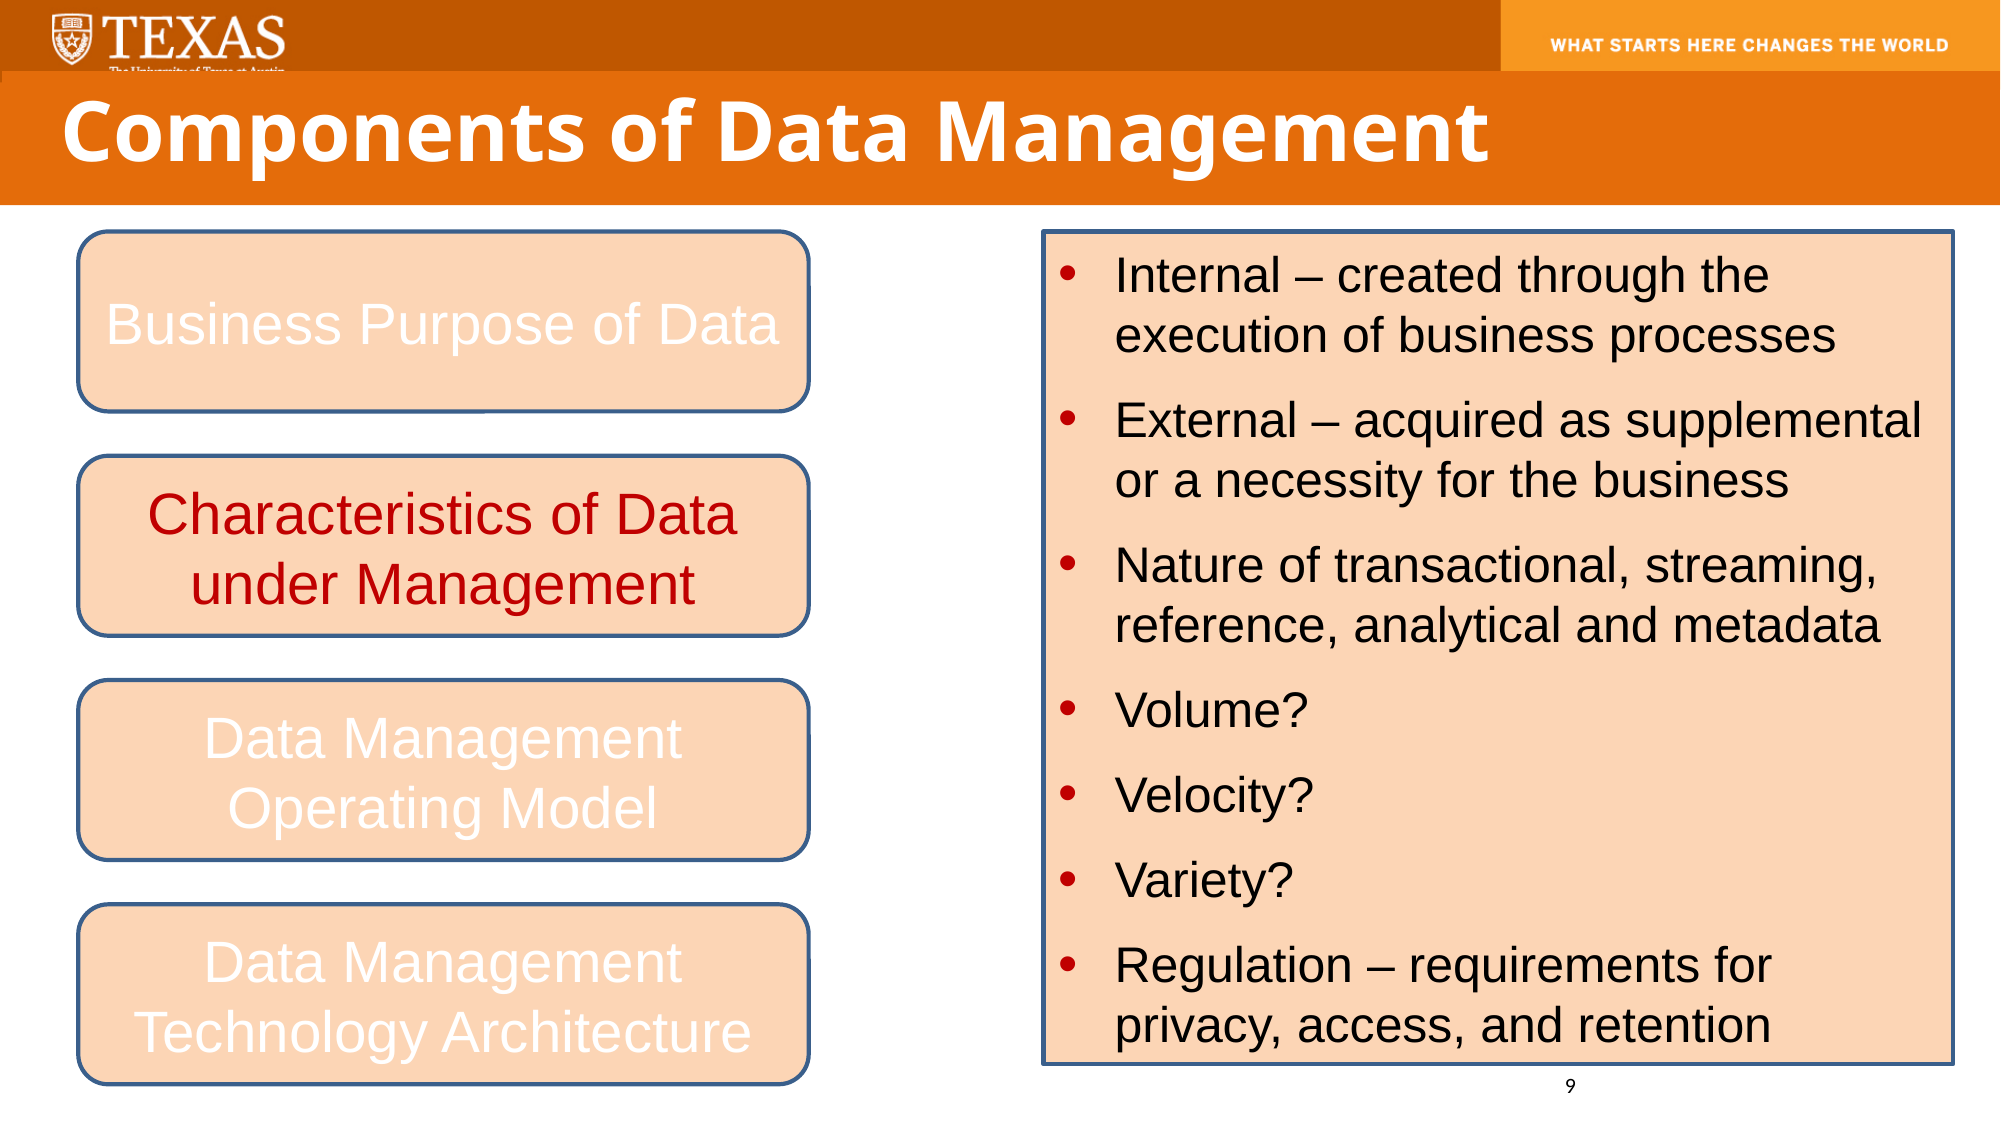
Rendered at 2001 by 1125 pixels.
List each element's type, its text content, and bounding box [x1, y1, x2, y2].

text_box Internal – created through the execution of business processes External – acquired as supplemental or a necessity for the business Nature of transactional, streaming, reference, analytical and metadata Volume? Velocity? Variety? Regulation – requirements for privacy, access, and retention [1041, 229, 1955, 1066]
text_box Business Purpose of Data [76, 229, 811, 414]
slide_number 9 [1550, 1064, 2000, 1124]
text_box Data Management Technology Architecture [76, 902, 811, 1087]
text_box Characteristics of Data under Management [76, 453, 811, 638]
picture [0, 0, 2001, 1125]
text_box Data Management Operating Model [76, 677, 811, 863]
text_box [0, 80, 2000, 207]
text_box Components of Data Management [2, 71, 2000, 186]
